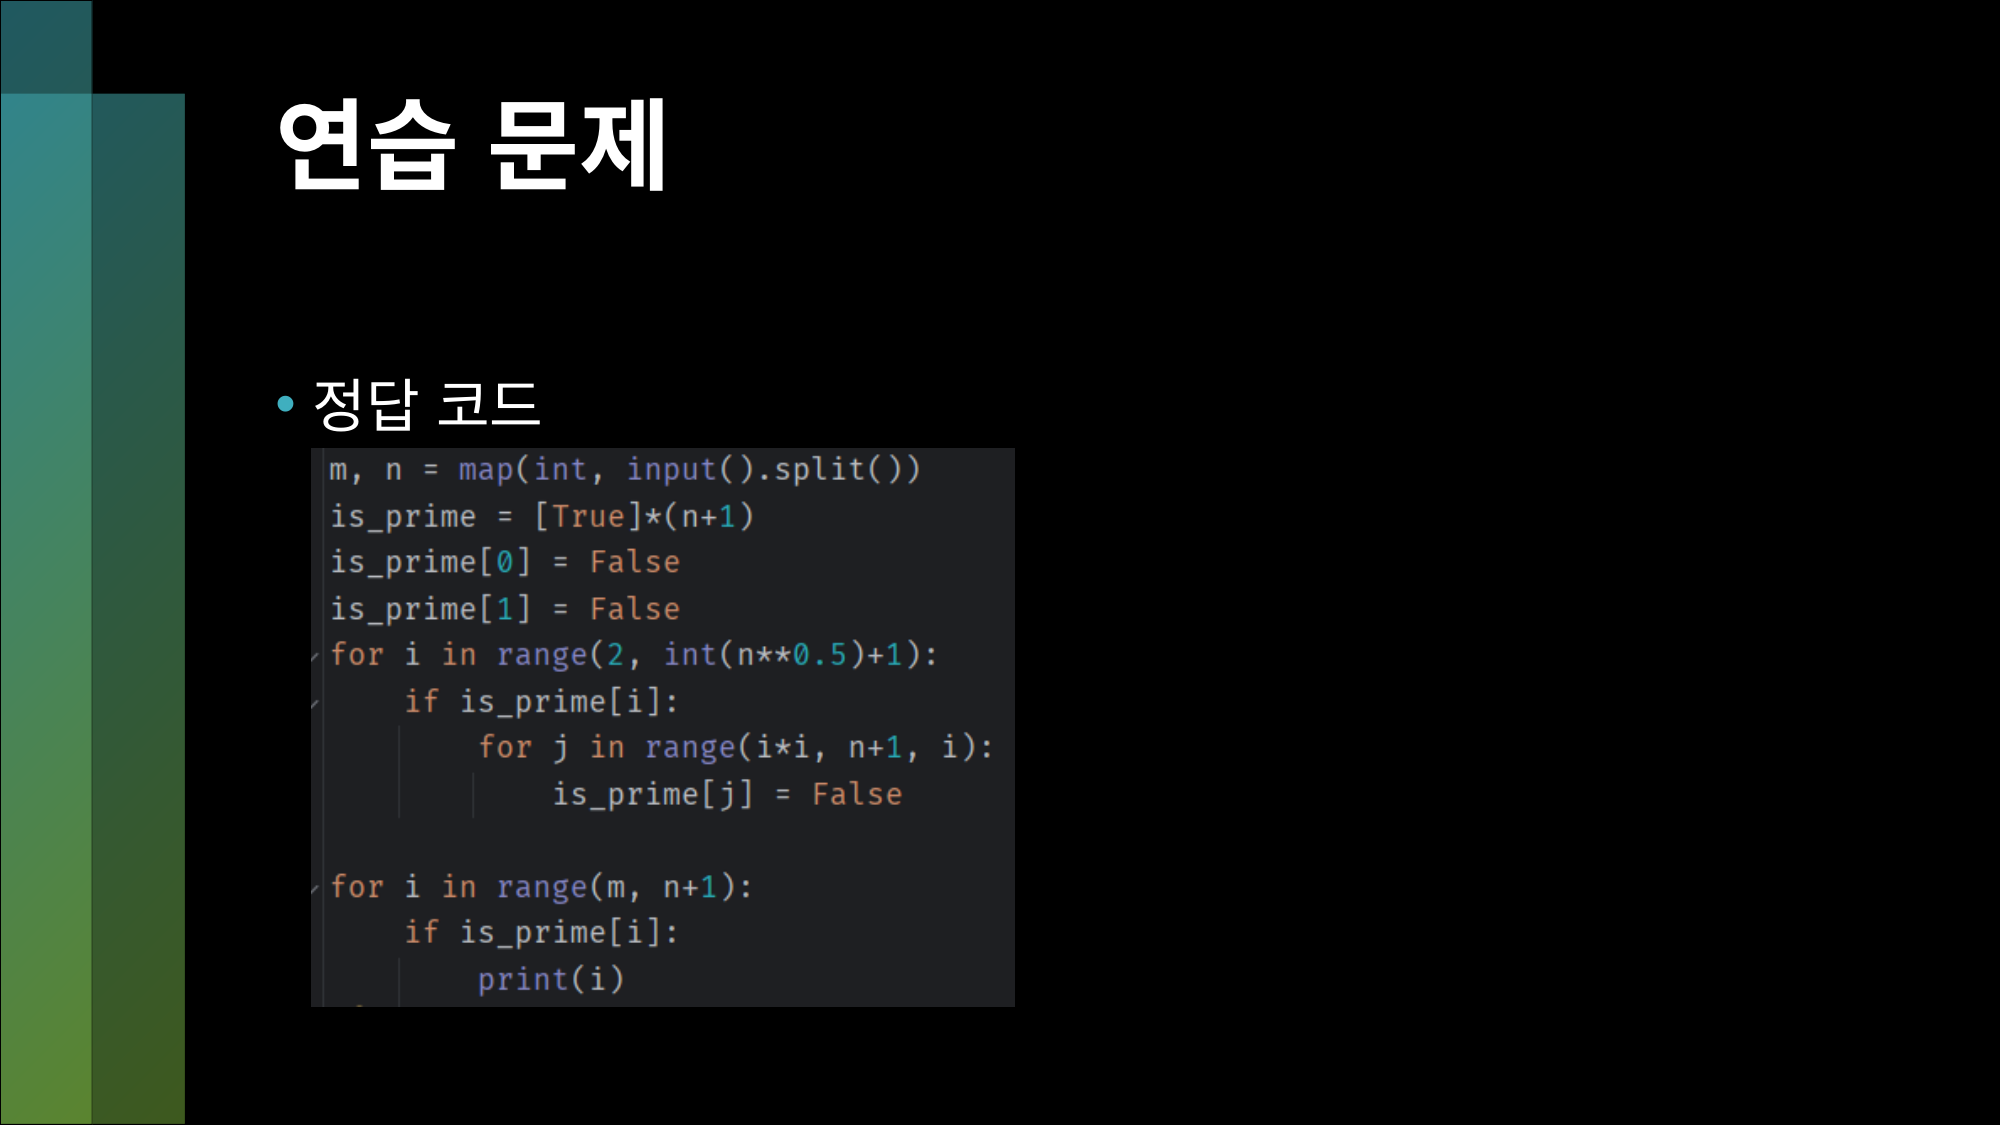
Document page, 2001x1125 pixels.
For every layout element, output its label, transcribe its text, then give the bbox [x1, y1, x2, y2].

title 연습 문제 [260, 74, 1817, 329]
list 정답 코드 [260, 354, 1891, 999]
picture [311, 448, 1016, 1007]
